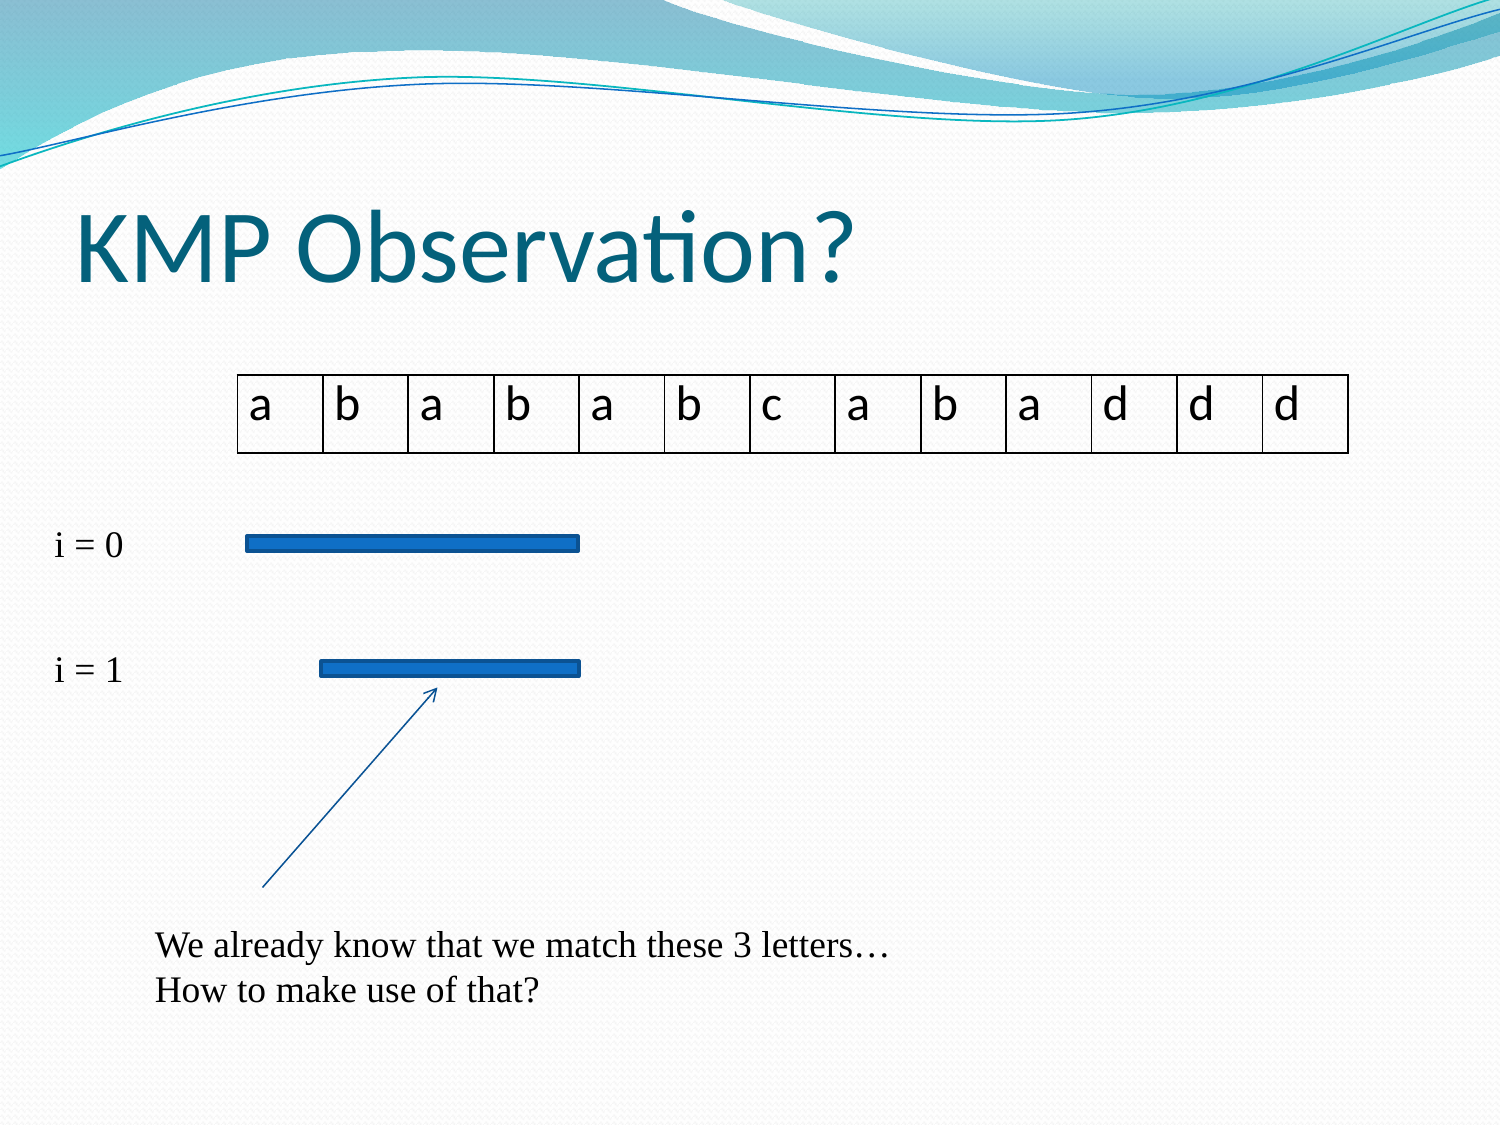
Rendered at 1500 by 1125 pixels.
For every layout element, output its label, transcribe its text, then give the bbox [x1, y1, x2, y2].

table_header d [1178, 376, 1262, 452]
table_header a [836, 376, 920, 452]
table_header b [922, 376, 1005, 452]
text_box [319, 659, 581, 678]
text_box We already know that we match these 3 letters… How to make use of that? [140, 912, 907, 1018]
text_box i = 1 [39, 637, 139, 698]
text_box i = 0 [39, 512, 139, 573]
table_header a [409, 376, 493, 452]
table_header b [324, 376, 407, 452]
table_header a [580, 376, 664, 452]
table_header b [665, 376, 749, 452]
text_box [249, 699, 451, 876]
table_header c [751, 376, 834, 452]
table_header d [1263, 376, 1347, 452]
table_header a [1007, 376, 1091, 452]
table_header a [238, 376, 322, 452]
table_header d [1092, 376, 1176, 452]
title KMP Observation? [75, 115, 1425, 303]
text_box [245, 534, 580, 553]
table_header b [495, 376, 578, 452]
